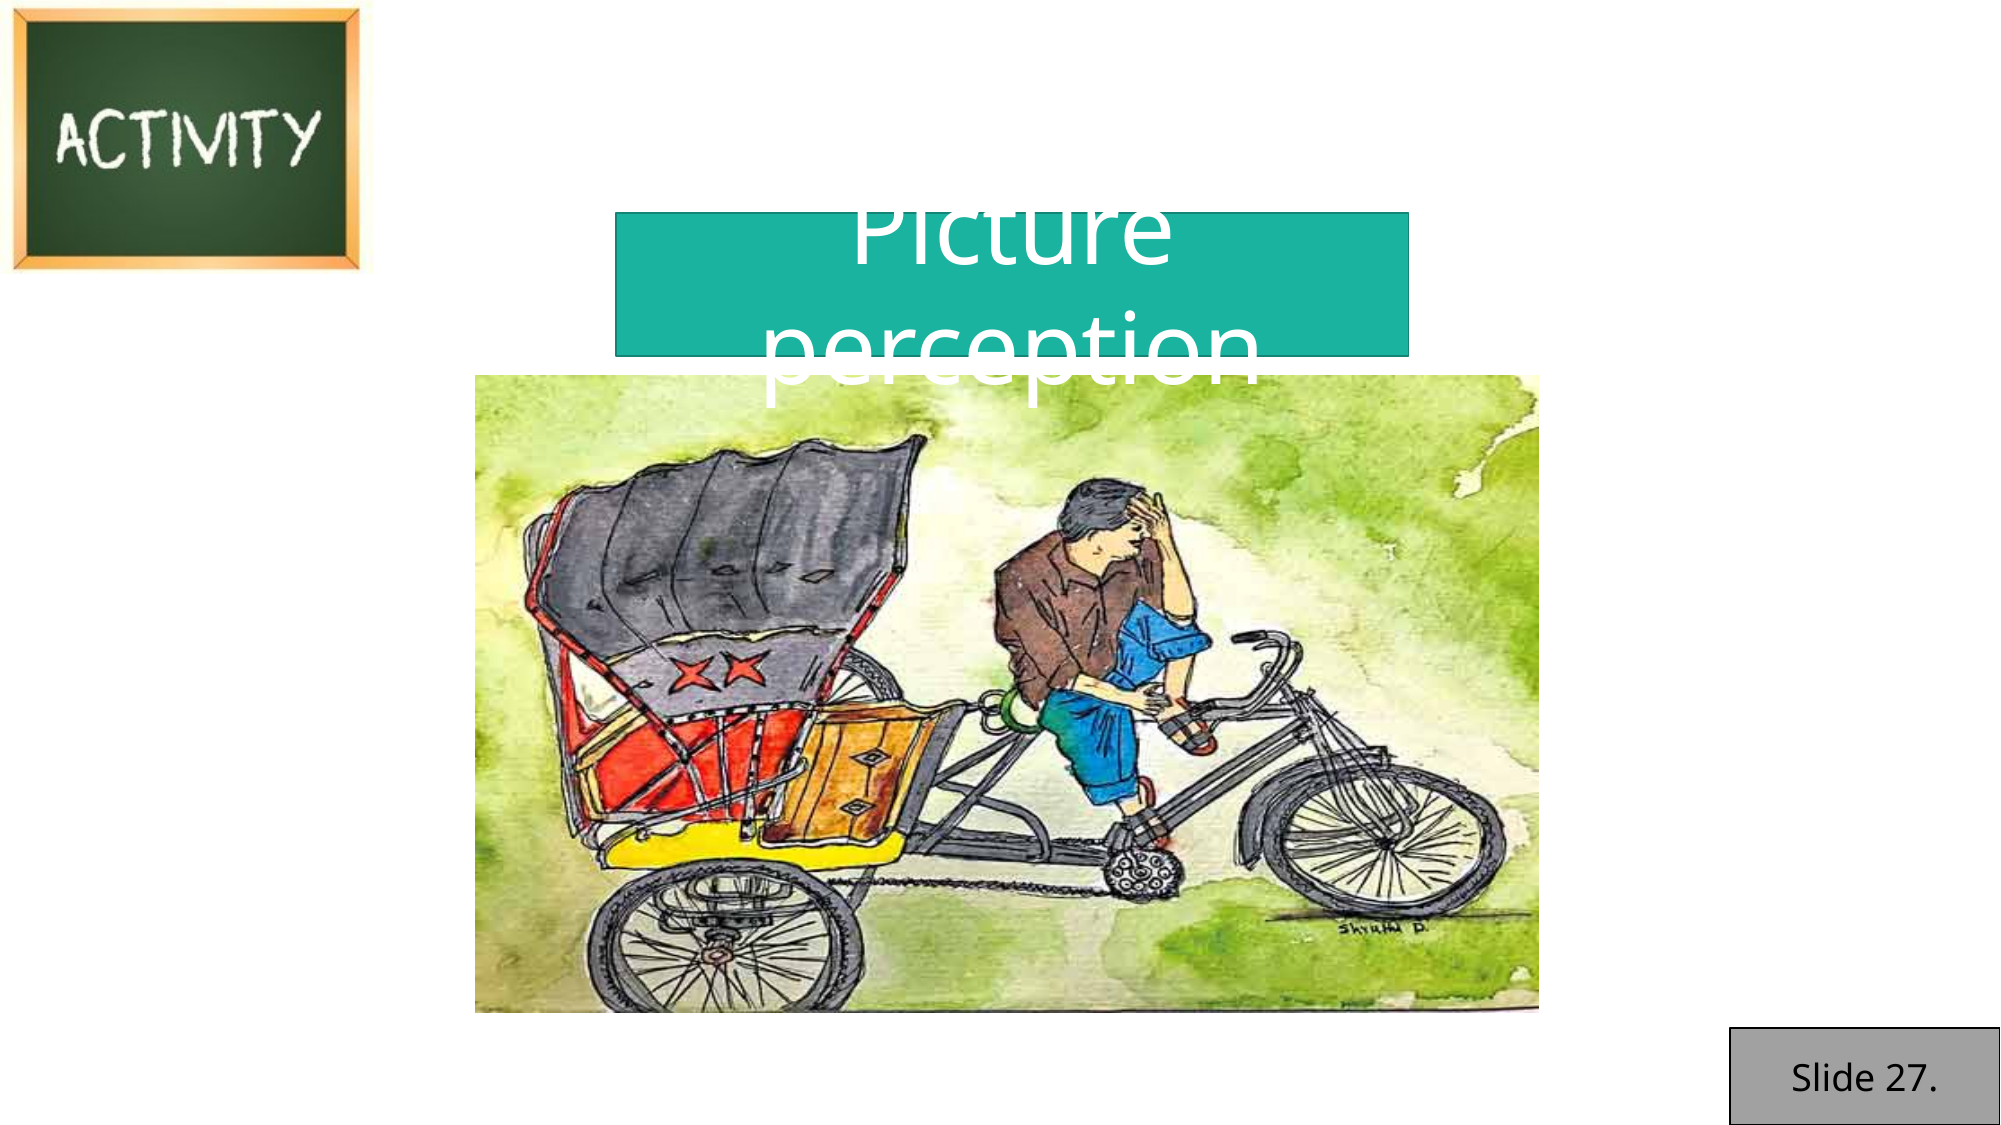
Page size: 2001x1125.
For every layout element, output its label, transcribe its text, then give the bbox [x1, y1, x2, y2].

picture [0, 0, 374, 274]
picture [475, 375, 1539, 1013]
text_box Picture perception [615, 212, 1409, 357]
text_box Slide 27. [1729, 1027, 2000, 1125]
